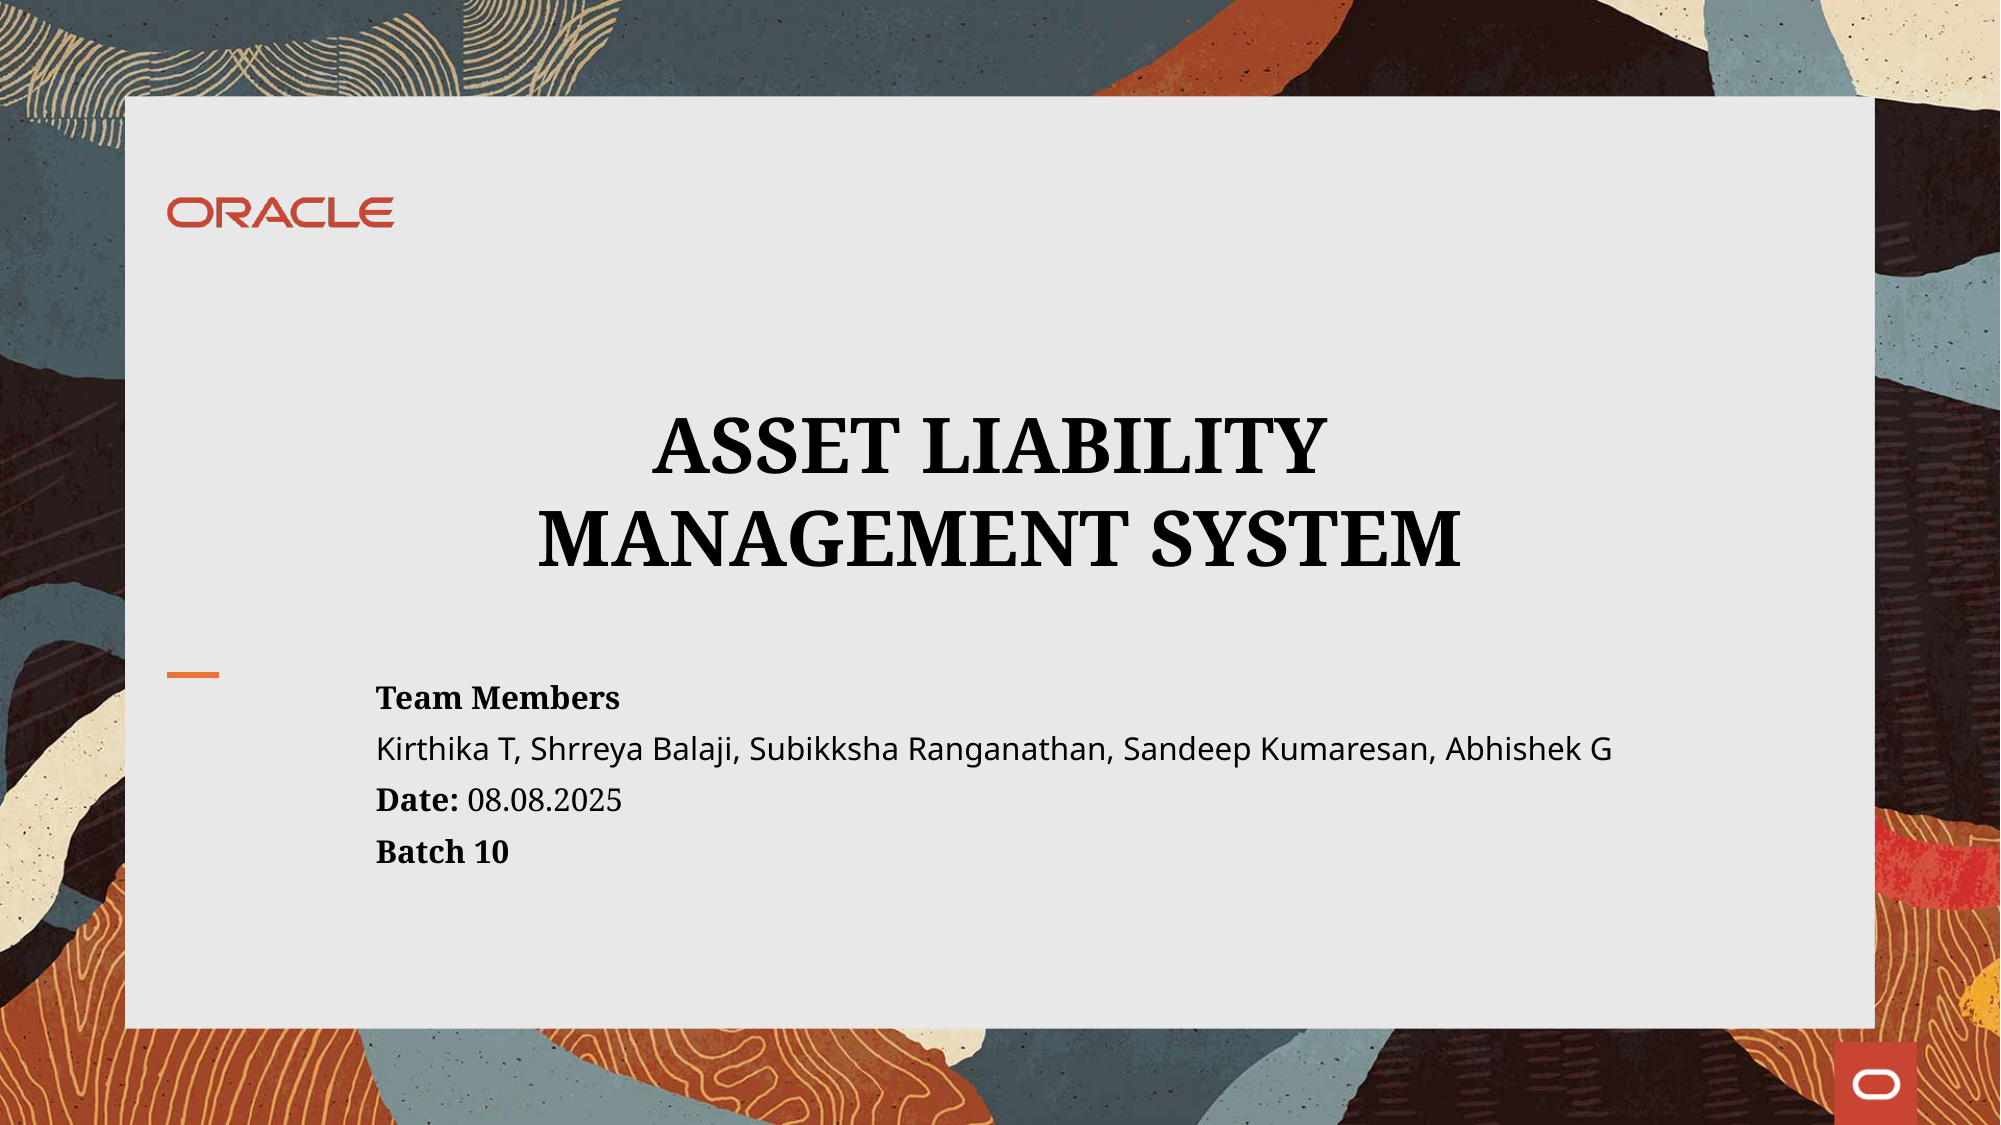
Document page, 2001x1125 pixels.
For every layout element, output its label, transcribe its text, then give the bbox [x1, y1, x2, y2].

picture [0, 0, 2000, 1125]
title ASSET LIABILITY MANAGEMENT SYSTEM [283, 447, 1718, 590]
picture [155, 185, 406, 239]
list [0, 640, 603, 844]
list Team Members Kirthika T, Shrreya Balaji, Subikksha Ranganathan, Sandeep Kumaresan, Abhishek G Date: 08.08.2025 Batch 10 [363, 675, 1762, 756]
